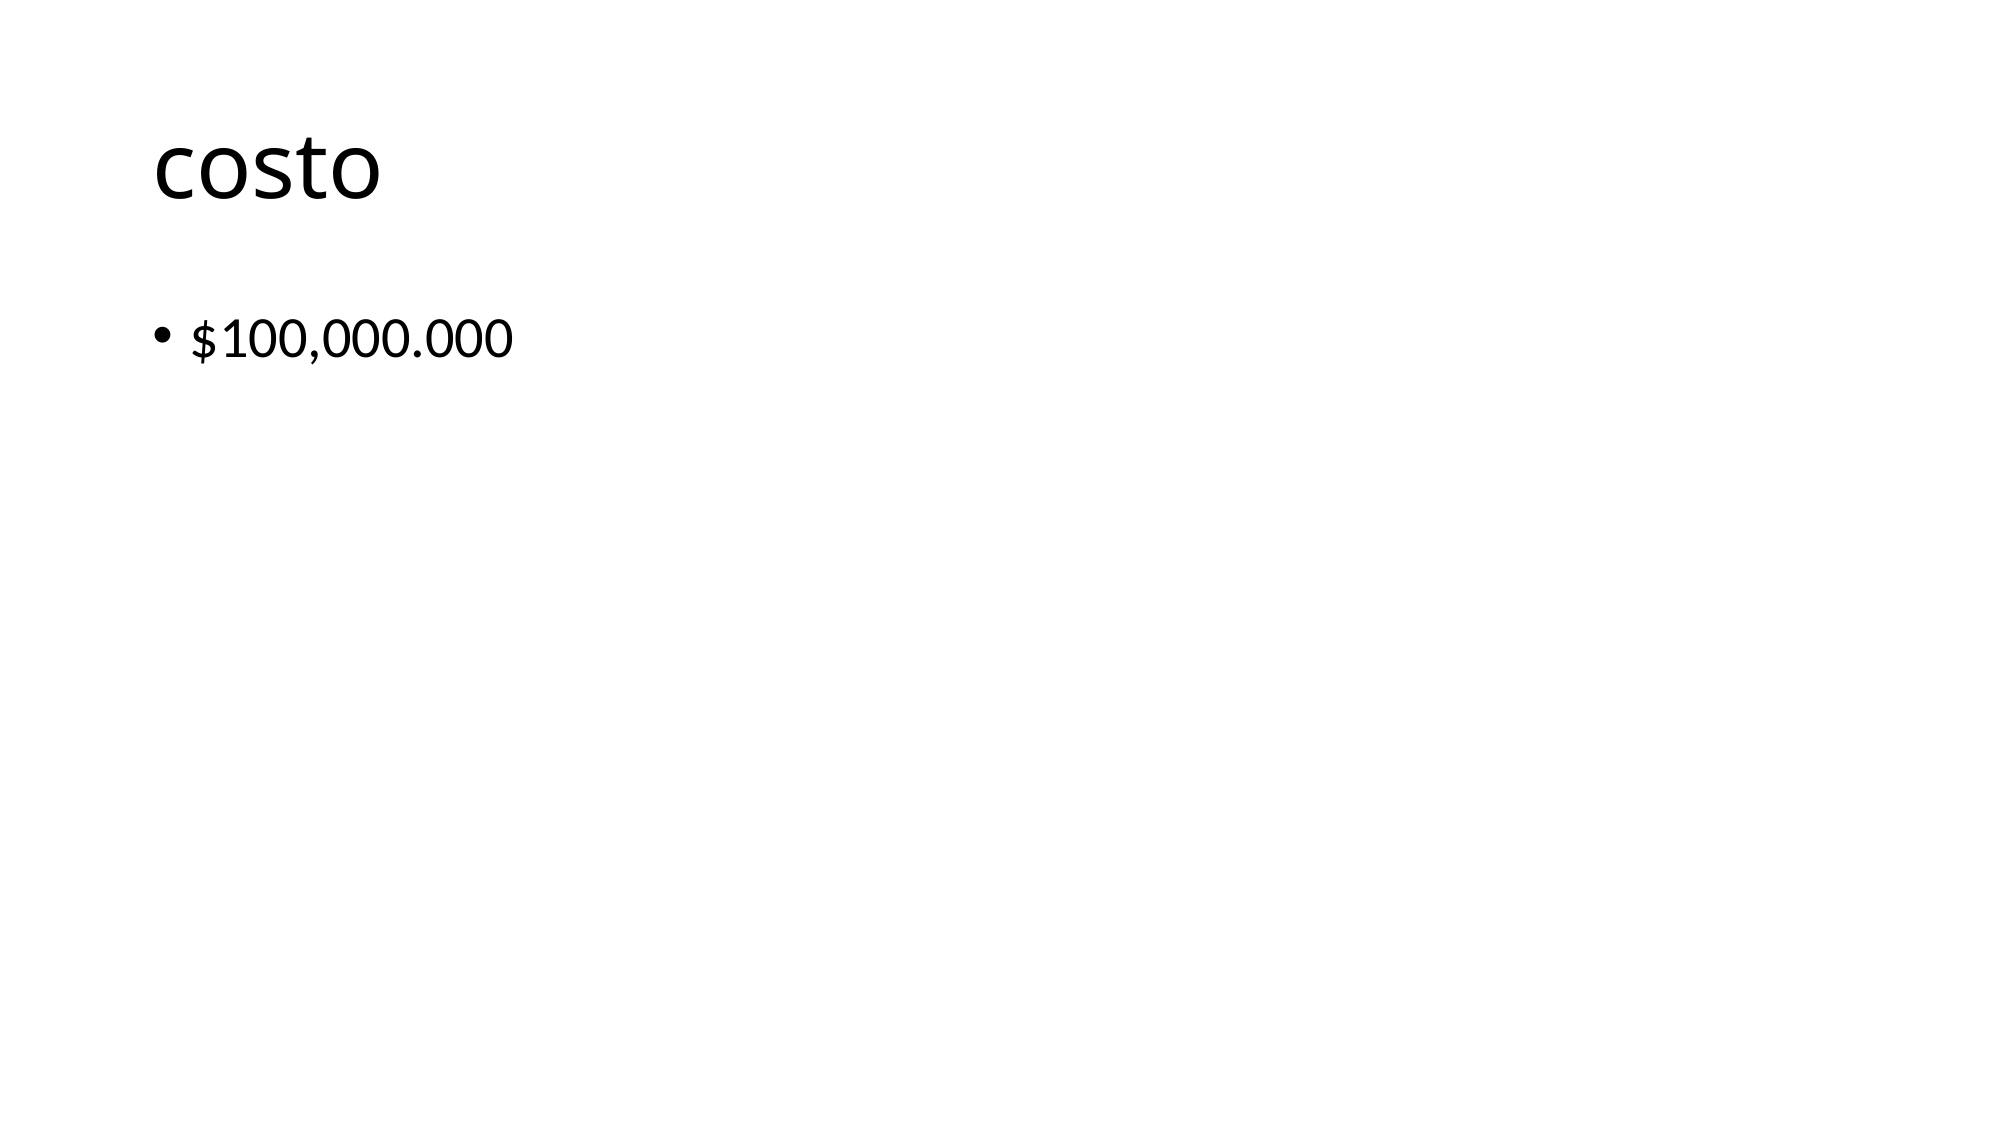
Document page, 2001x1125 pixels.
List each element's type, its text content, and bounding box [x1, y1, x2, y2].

list $100,000.000 [137, 299, 1863, 1014]
title costo [137, 59, 1863, 278]
